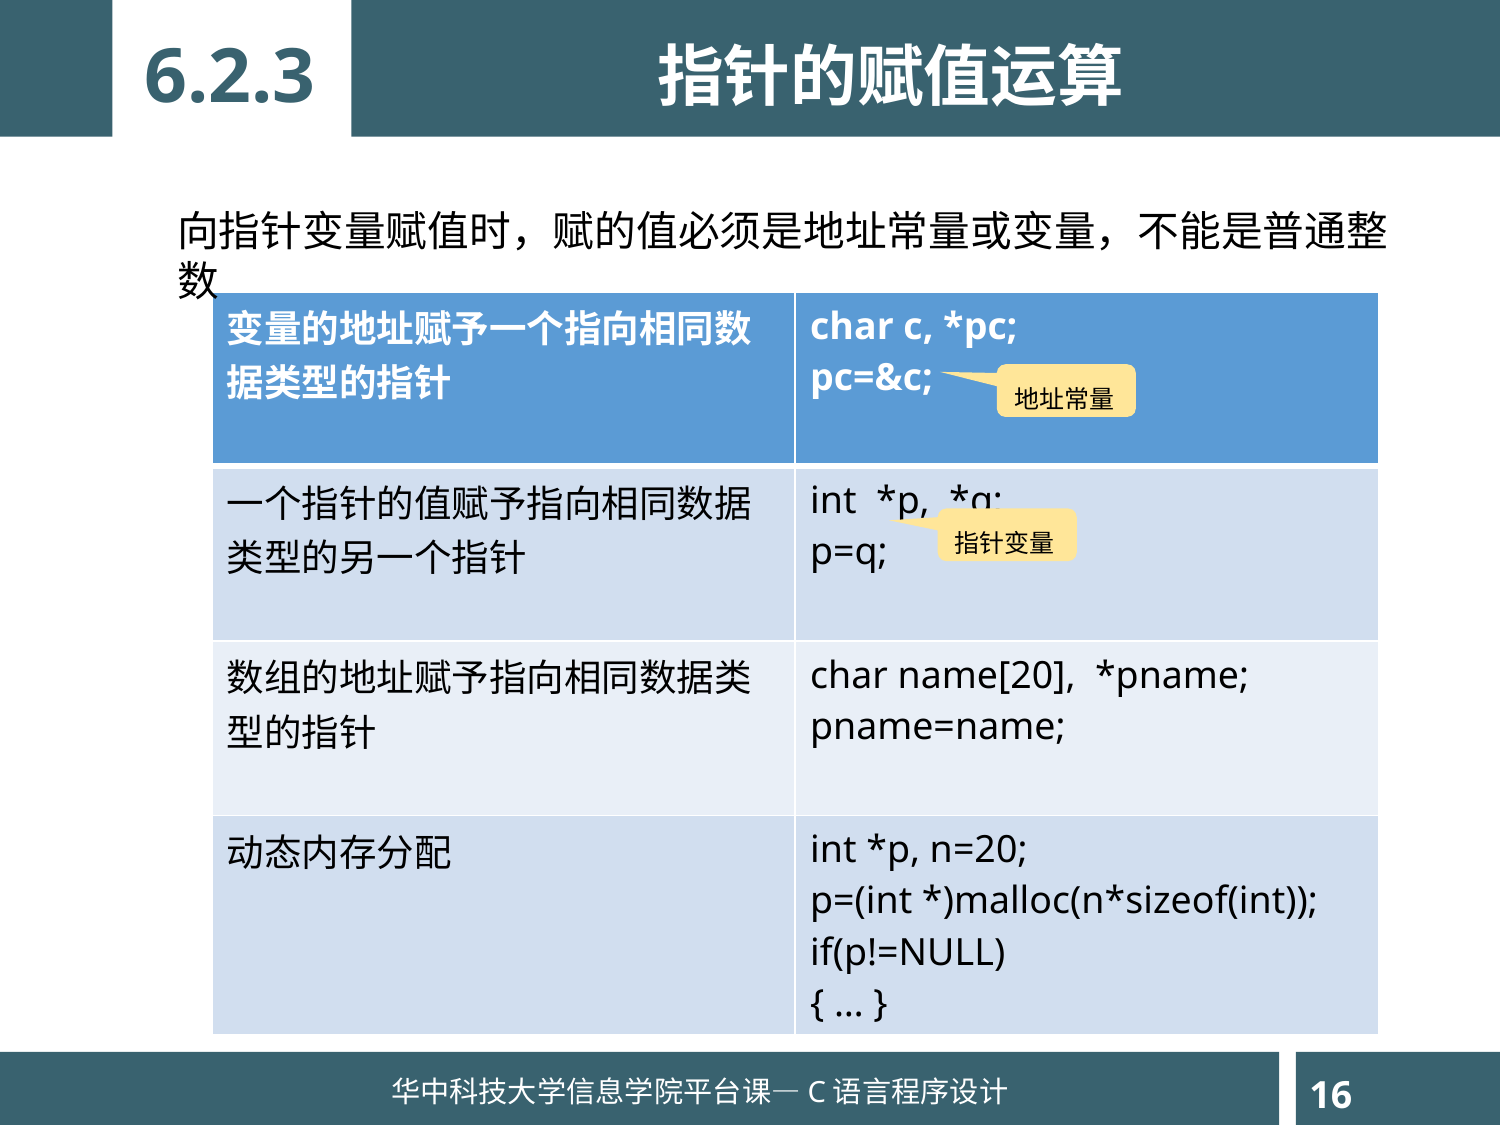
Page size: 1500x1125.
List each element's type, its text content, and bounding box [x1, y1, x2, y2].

table_cell 一个指针的值赋予指向相同数据类型的另一个指针 [213, 469, 794, 640]
text_box 指针变量 [888, 507, 1078, 563]
table_cell int *p, n=20; p=(int *)malloc(n*sizeof(int)); if(p!=NULL) { … } [796, 816, 1378, 1034]
text_box 6.2.3 [129, 19, 331, 125]
table_cell char name[20], *pname; pname=name; [796, 642, 1378, 815]
text_box 指针的赋值运算 [443, 26, 1338, 122]
table_cell 动态内存分配 [213, 816, 794, 1034]
text_box 地址常量 [939, 363, 1137, 419]
table_header char c, *pc; pc=&c; [796, 313, 1378, 463]
table_cell 数组的地址赋予指向相同数据类型的指针 [213, 642, 794, 815]
table_cell int *p, *q; p=q; [796, 469, 1378, 640]
table_header 变量的地址赋予一个指向相同数据类型的指针 [213, 313, 794, 463]
text_box 向指针变量赋值时，赋的值必须是地址常量或变量，不能是普通整数 [162, 197, 1443, 313]
